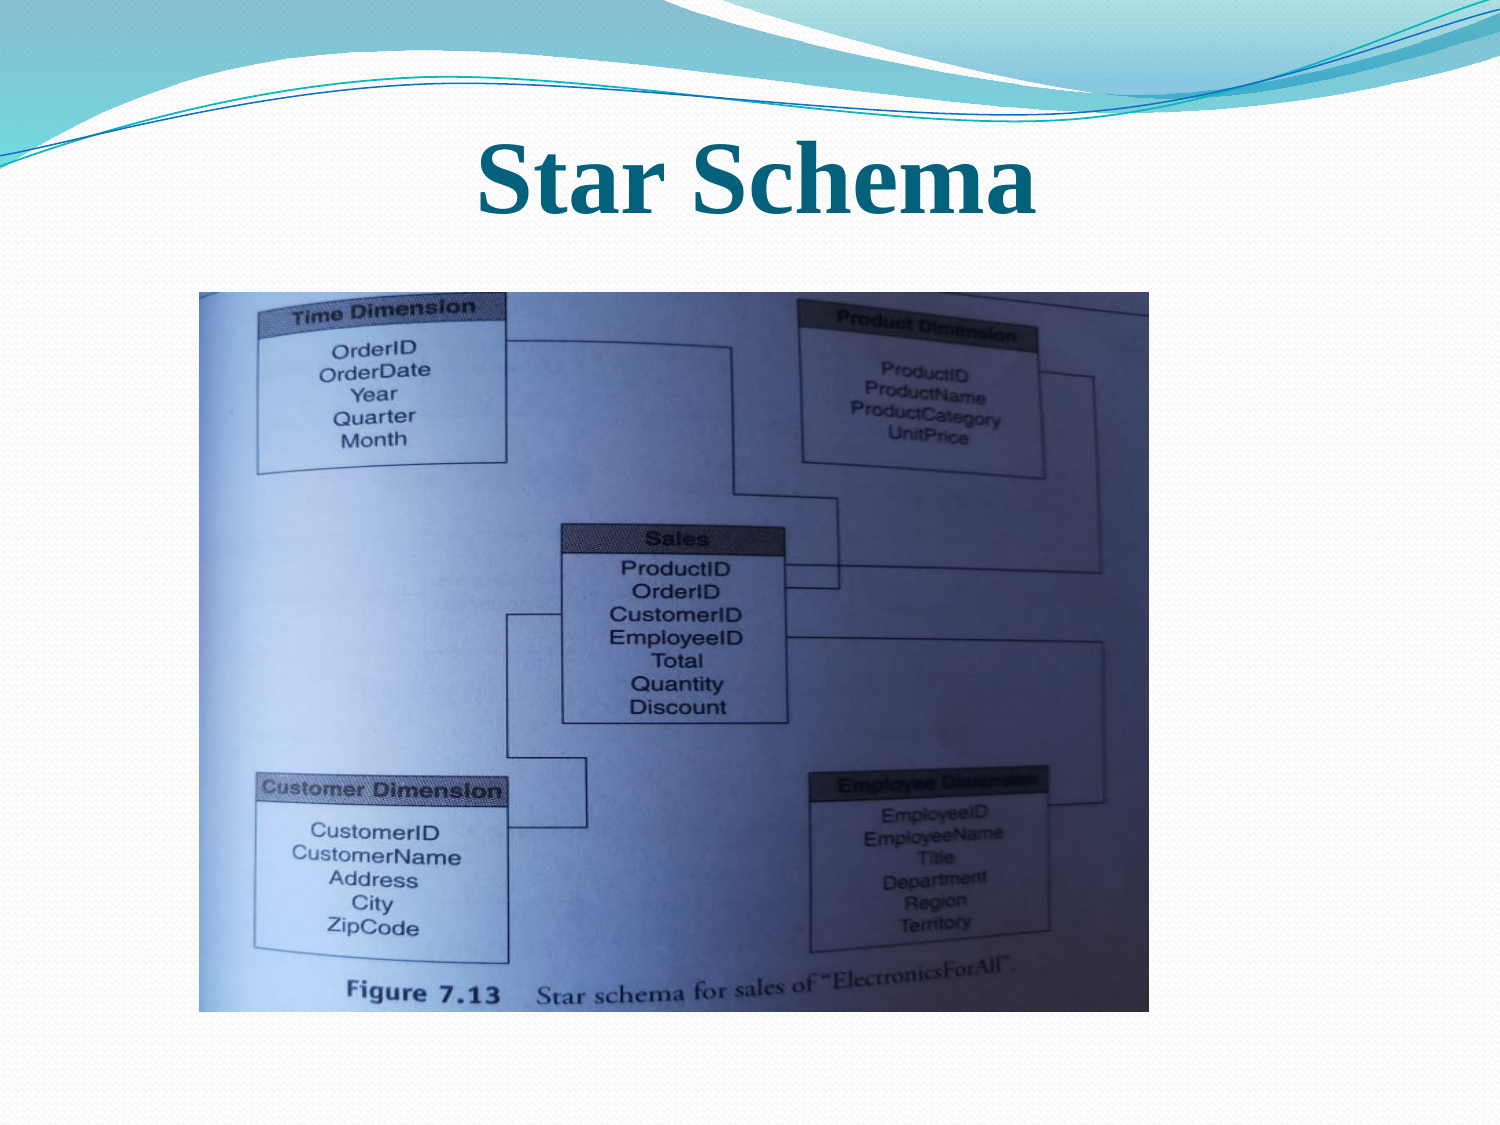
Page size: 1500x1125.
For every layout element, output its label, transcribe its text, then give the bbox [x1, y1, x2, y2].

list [198, 292, 1149, 1013]
title Star Schema [82, 93, 1432, 235]
